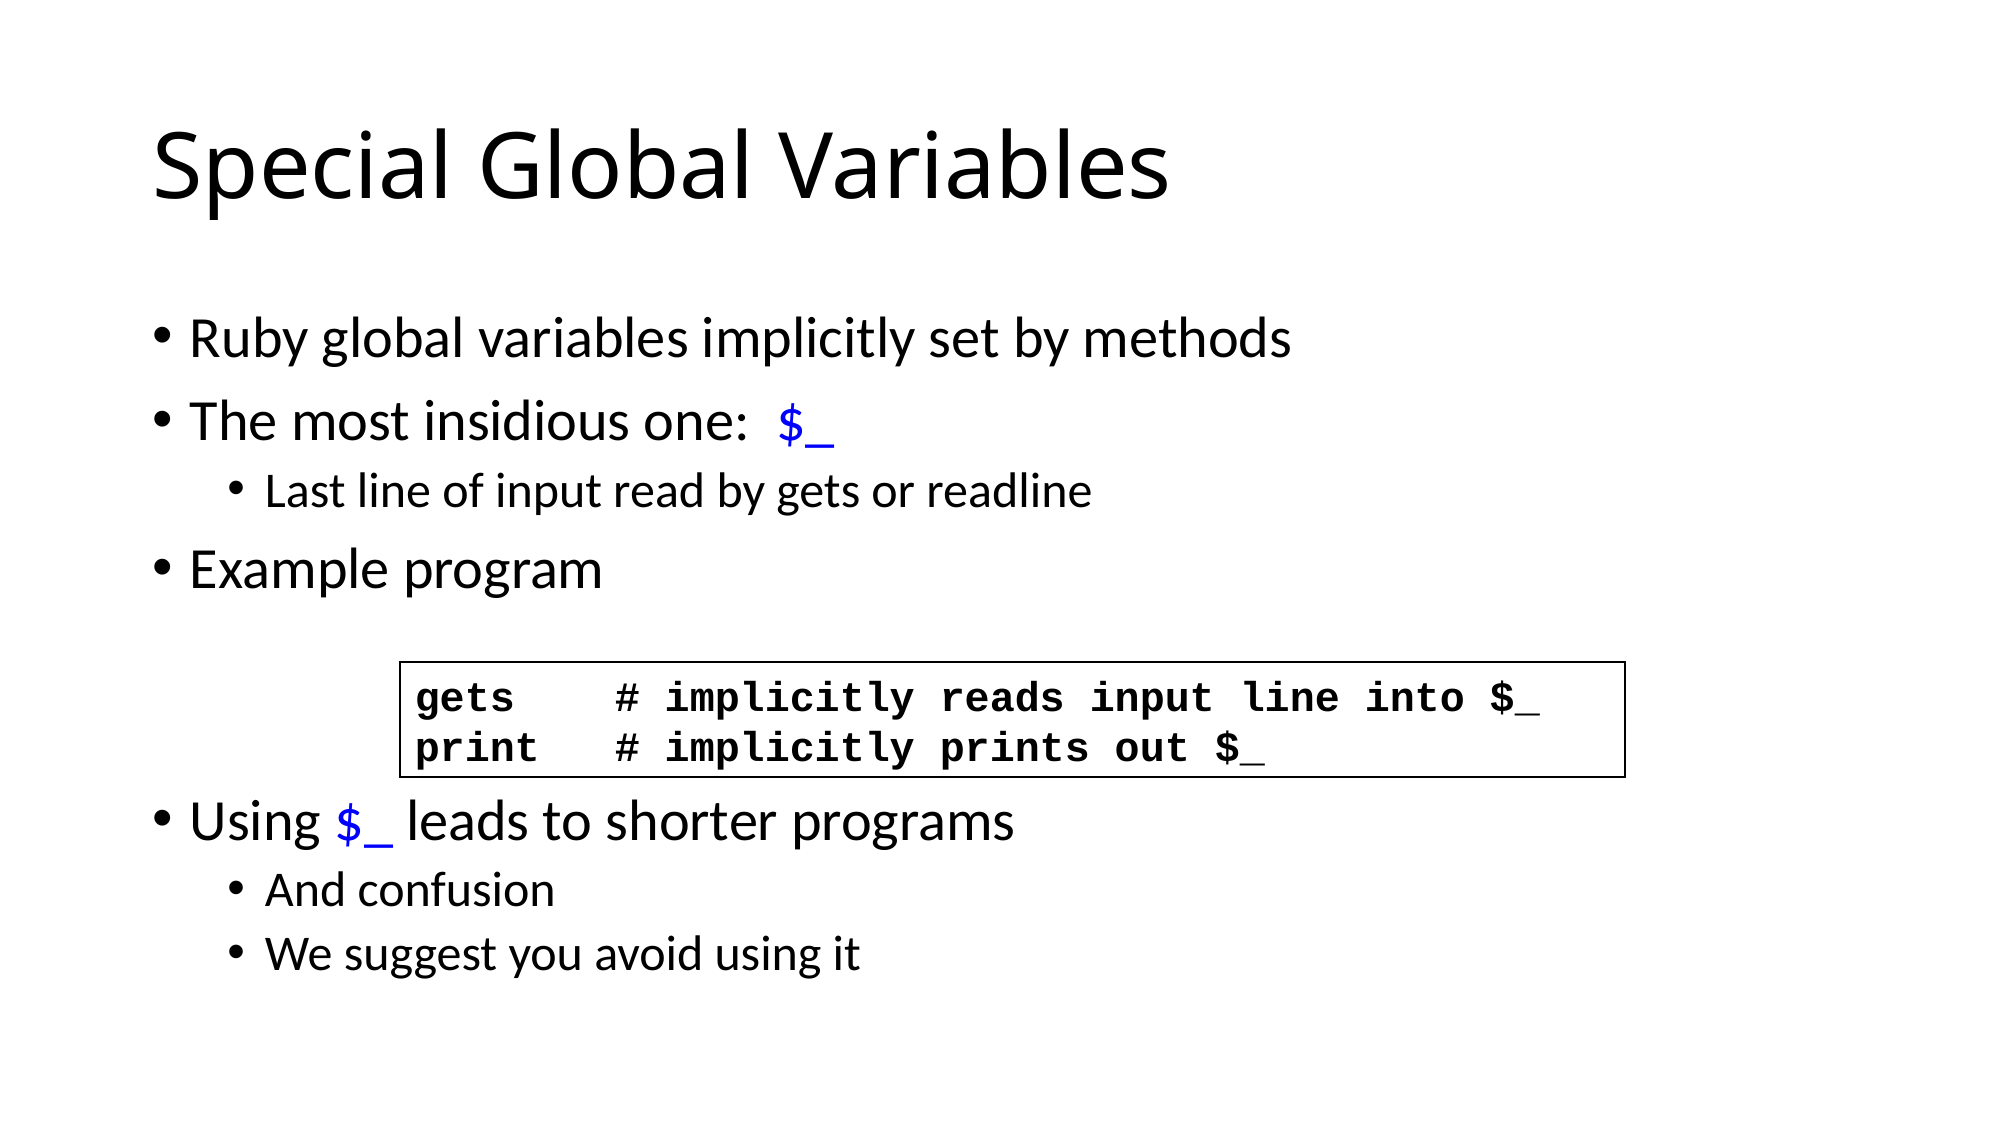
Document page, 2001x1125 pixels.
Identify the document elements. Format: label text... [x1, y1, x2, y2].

title Special Global Variables [137, 59, 1863, 278]
list Ruby global variables implicitly set by methods The most insidious one: $_ Last line of input read by gets or readline Example program Using $_ leads to shorter programs And confusion We suggest you avoid using it [137, 299, 1863, 1014]
text_box gets # implicitly reads input line into $_ print # implicitly prints out $_ [399, 662, 1625, 778]
